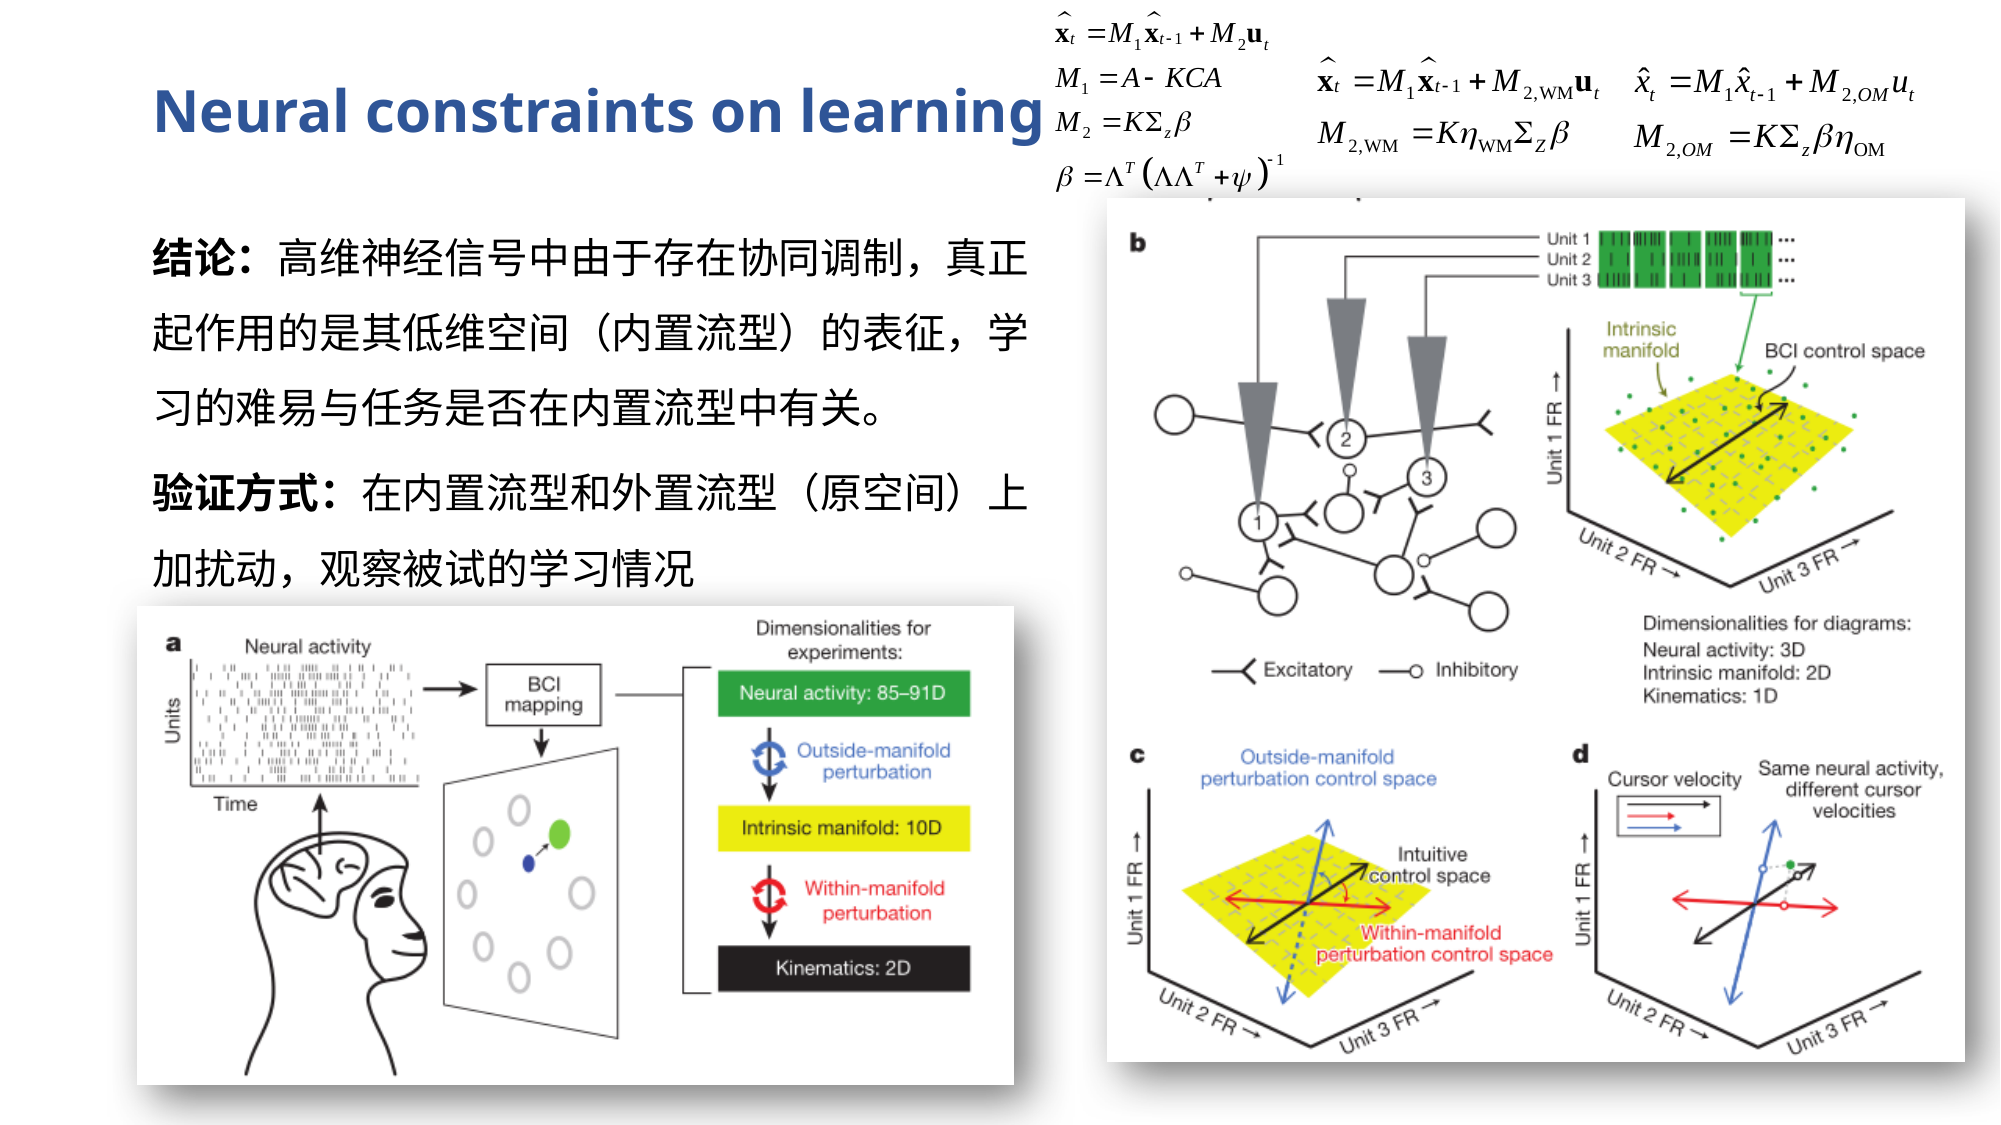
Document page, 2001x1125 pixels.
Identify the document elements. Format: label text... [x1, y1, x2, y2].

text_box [1312, 52, 1606, 162]
list 结论：高维神经信号中由于存在协同调制，真正起作用的是其低维空间（内置流型）的表征，学习的难易与任务是否在内置流型中有关。 验证方式：在内置流型和外置流型（原空间）上加扰动，观察被试的学习情况 [137, 198, 1077, 1014]
title Neural constraints on learning [1290, 59, 1863, 169]
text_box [1050, 8, 1290, 206]
picture [1106, 198, 1965, 1062]
picture [137, 606, 1015, 1085]
title Neural constraints on learning [137, 59, 1050, 169]
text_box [1628, 59, 1923, 168]
